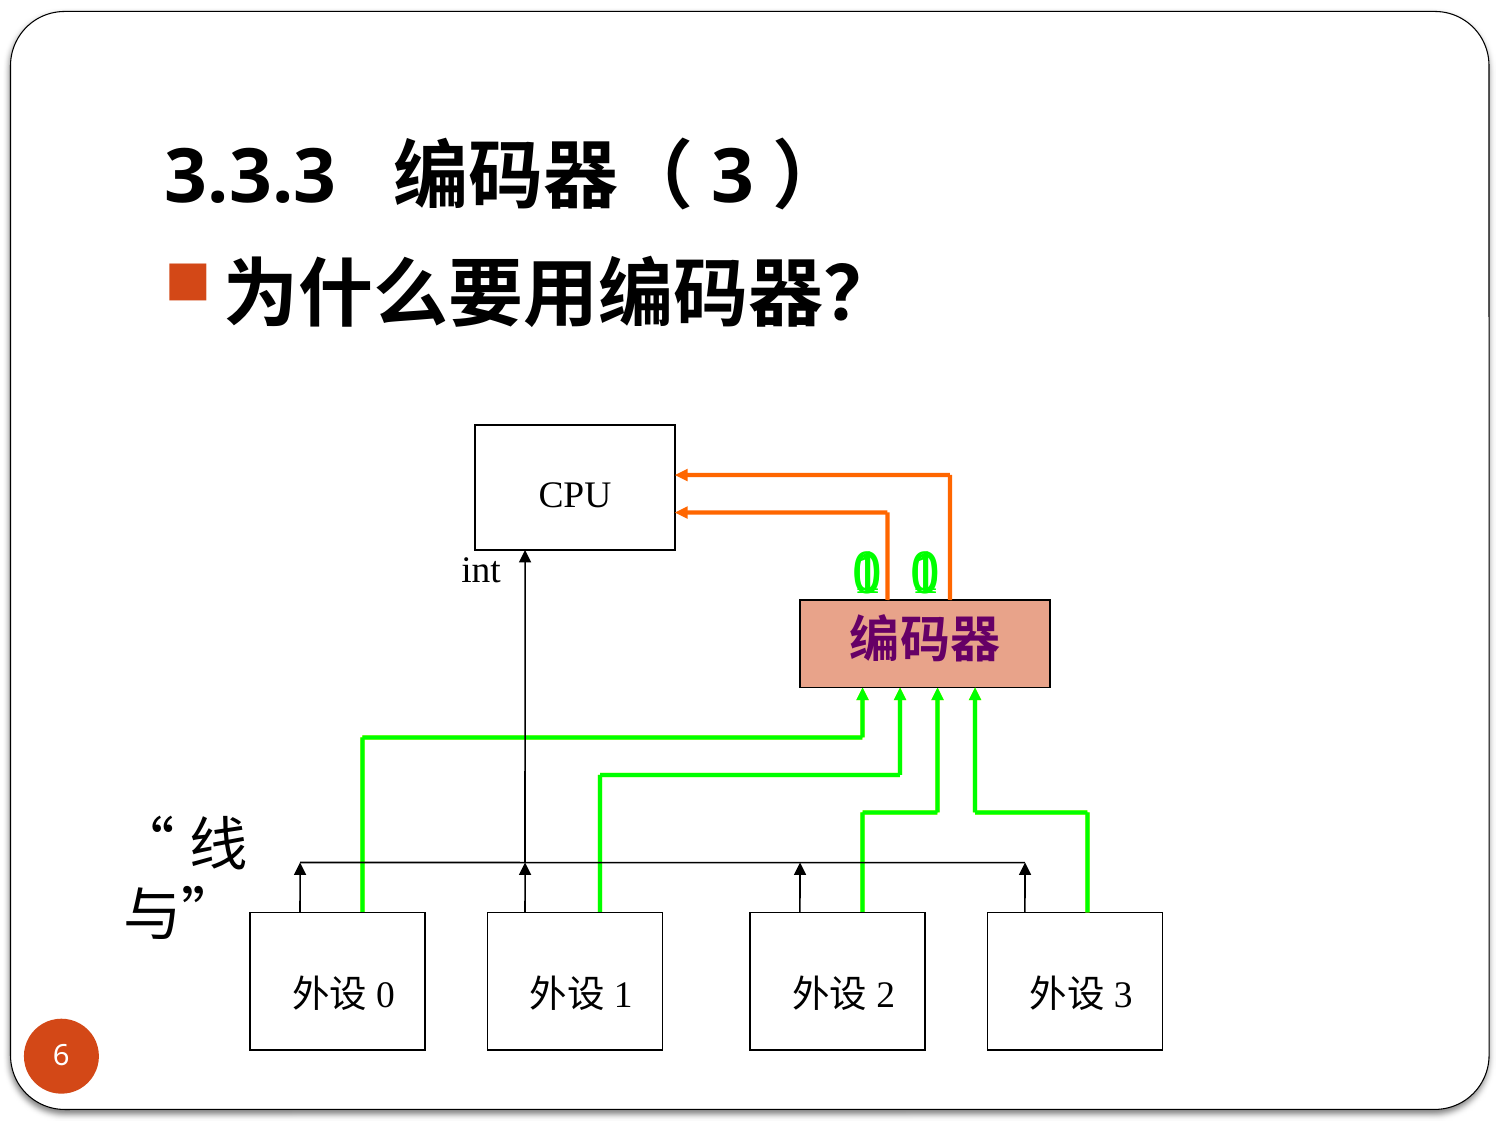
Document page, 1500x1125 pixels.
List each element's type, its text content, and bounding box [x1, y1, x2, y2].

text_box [837, 527, 1088, 913]
text_box “线与” [76, 799, 243, 955]
title 3.3.3 编码器（3） [150, 45, 1425, 233]
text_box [674, 474, 951, 601]
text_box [249, 424, 1163, 1051]
slide_number 6 [23, 1018, 99, 1094]
list 为什么要用编码器？ [150, 237, 1425, 988]
